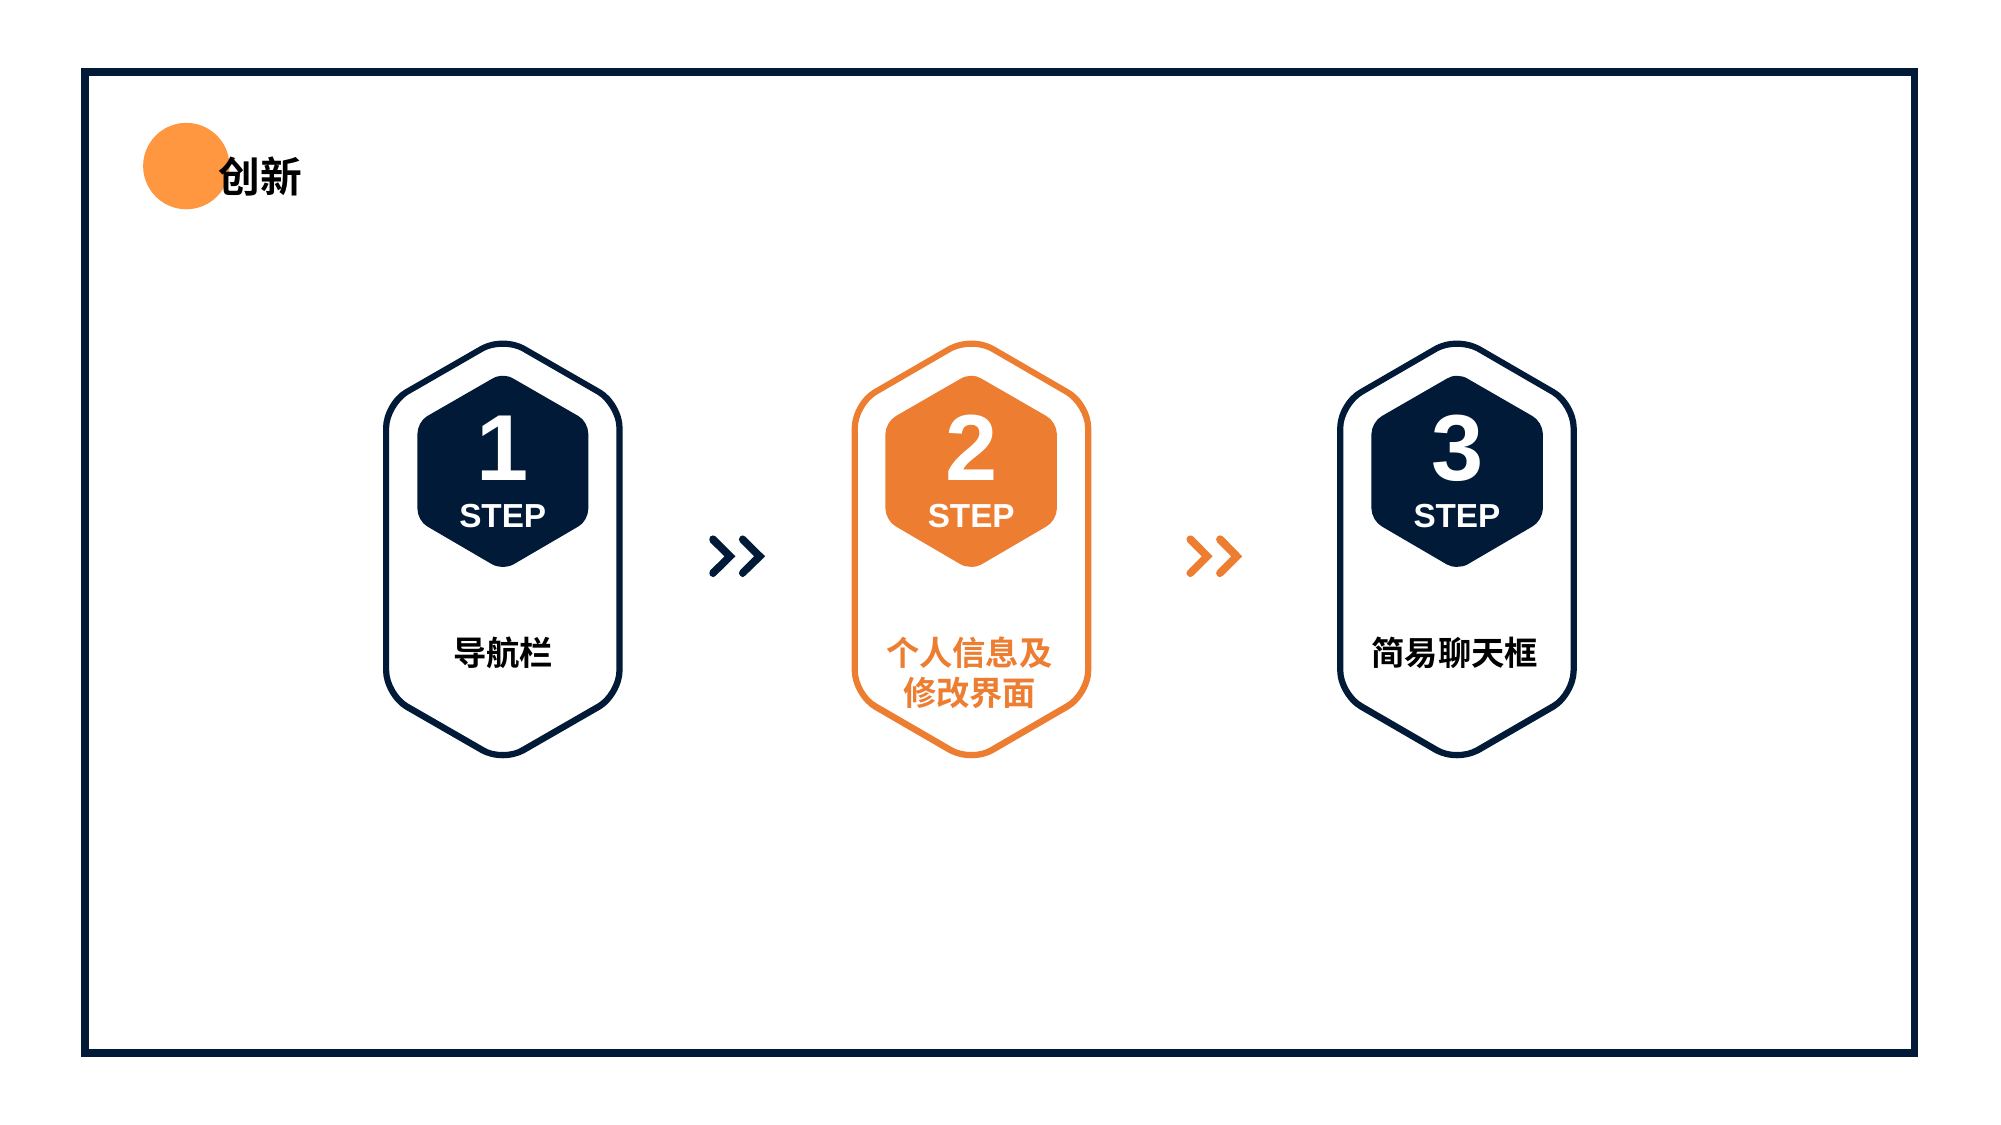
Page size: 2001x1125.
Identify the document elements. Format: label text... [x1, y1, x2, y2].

text_box [948, 375, 995, 386]
text_box [1066, 389, 1092, 711]
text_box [406, 386, 599, 673]
text_box [709, 535, 736, 578]
text_box [879, 340, 1063, 386]
text_box [912, 536, 1031, 567]
text_box [143, 122, 223, 210]
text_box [875, 386, 1068, 536]
text_box [738, 535, 766, 578]
text_box [1365, 340, 1549, 386]
text_box [1398, 536, 1517, 567]
text_box 创新 [203, 143, 655, 208]
text_box 简易聊天框 [1358, 631, 1552, 672]
text_box [899, 347, 1047, 386]
text_box [878, 712, 1065, 759]
text_box [1216, 535, 1243, 578]
text_box [1434, 375, 1481, 386]
text_box [851, 388, 875, 709]
text_box [1186, 535, 1213, 578]
text_box 个人信息及修改界面 [873, 631, 1066, 712]
text_box [899, 310, 1047, 376]
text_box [1360, 386, 1554, 536]
text_box [383, 388, 623, 759]
text_box [479, 375, 527, 386]
text_box [411, 340, 595, 386]
text_box [1337, 389, 1577, 759]
